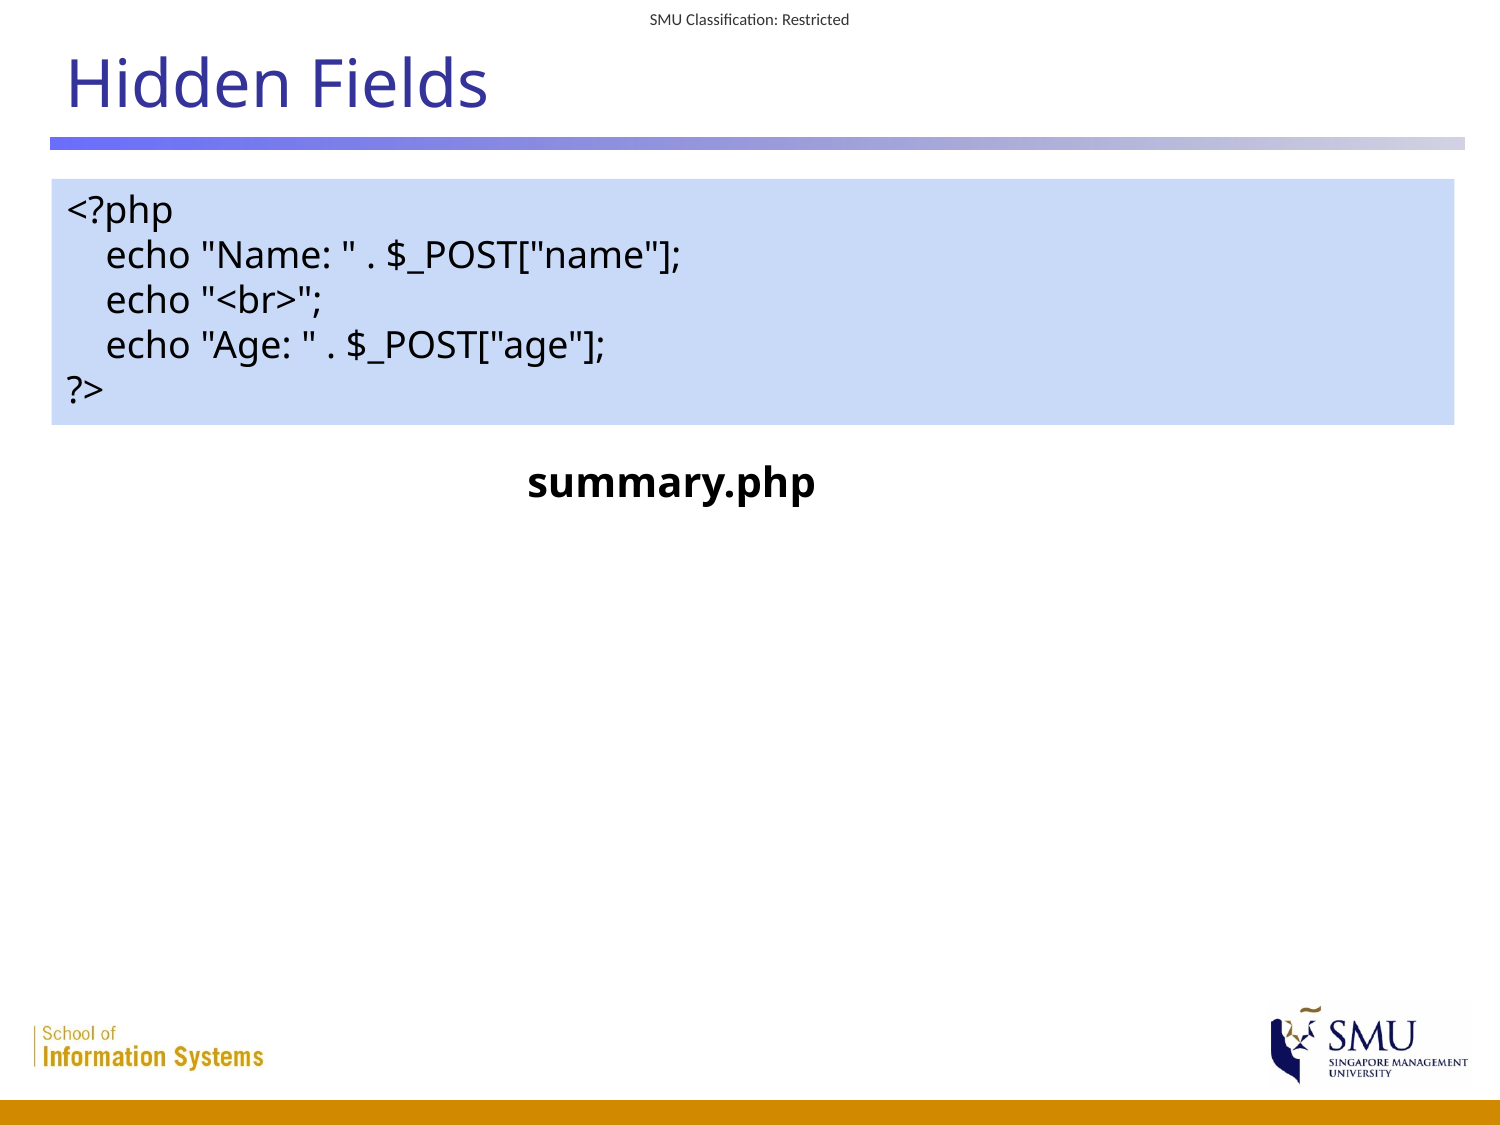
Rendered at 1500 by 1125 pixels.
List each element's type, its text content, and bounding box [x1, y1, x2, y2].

title Hidden Fields [50, 24, 1463, 138]
picture [27, 1012, 267, 1073]
picture [1267, 999, 1471, 1072]
slide_number 8 [1262, 1072, 1475, 1123]
text_box <?php echo "Name: " . $_POST["name"]; echo "<br>"; echo "Age: " . $_POST["age"]; ?> [51, 178, 1455, 425]
text_box summary.php [512, 448, 944, 514]
